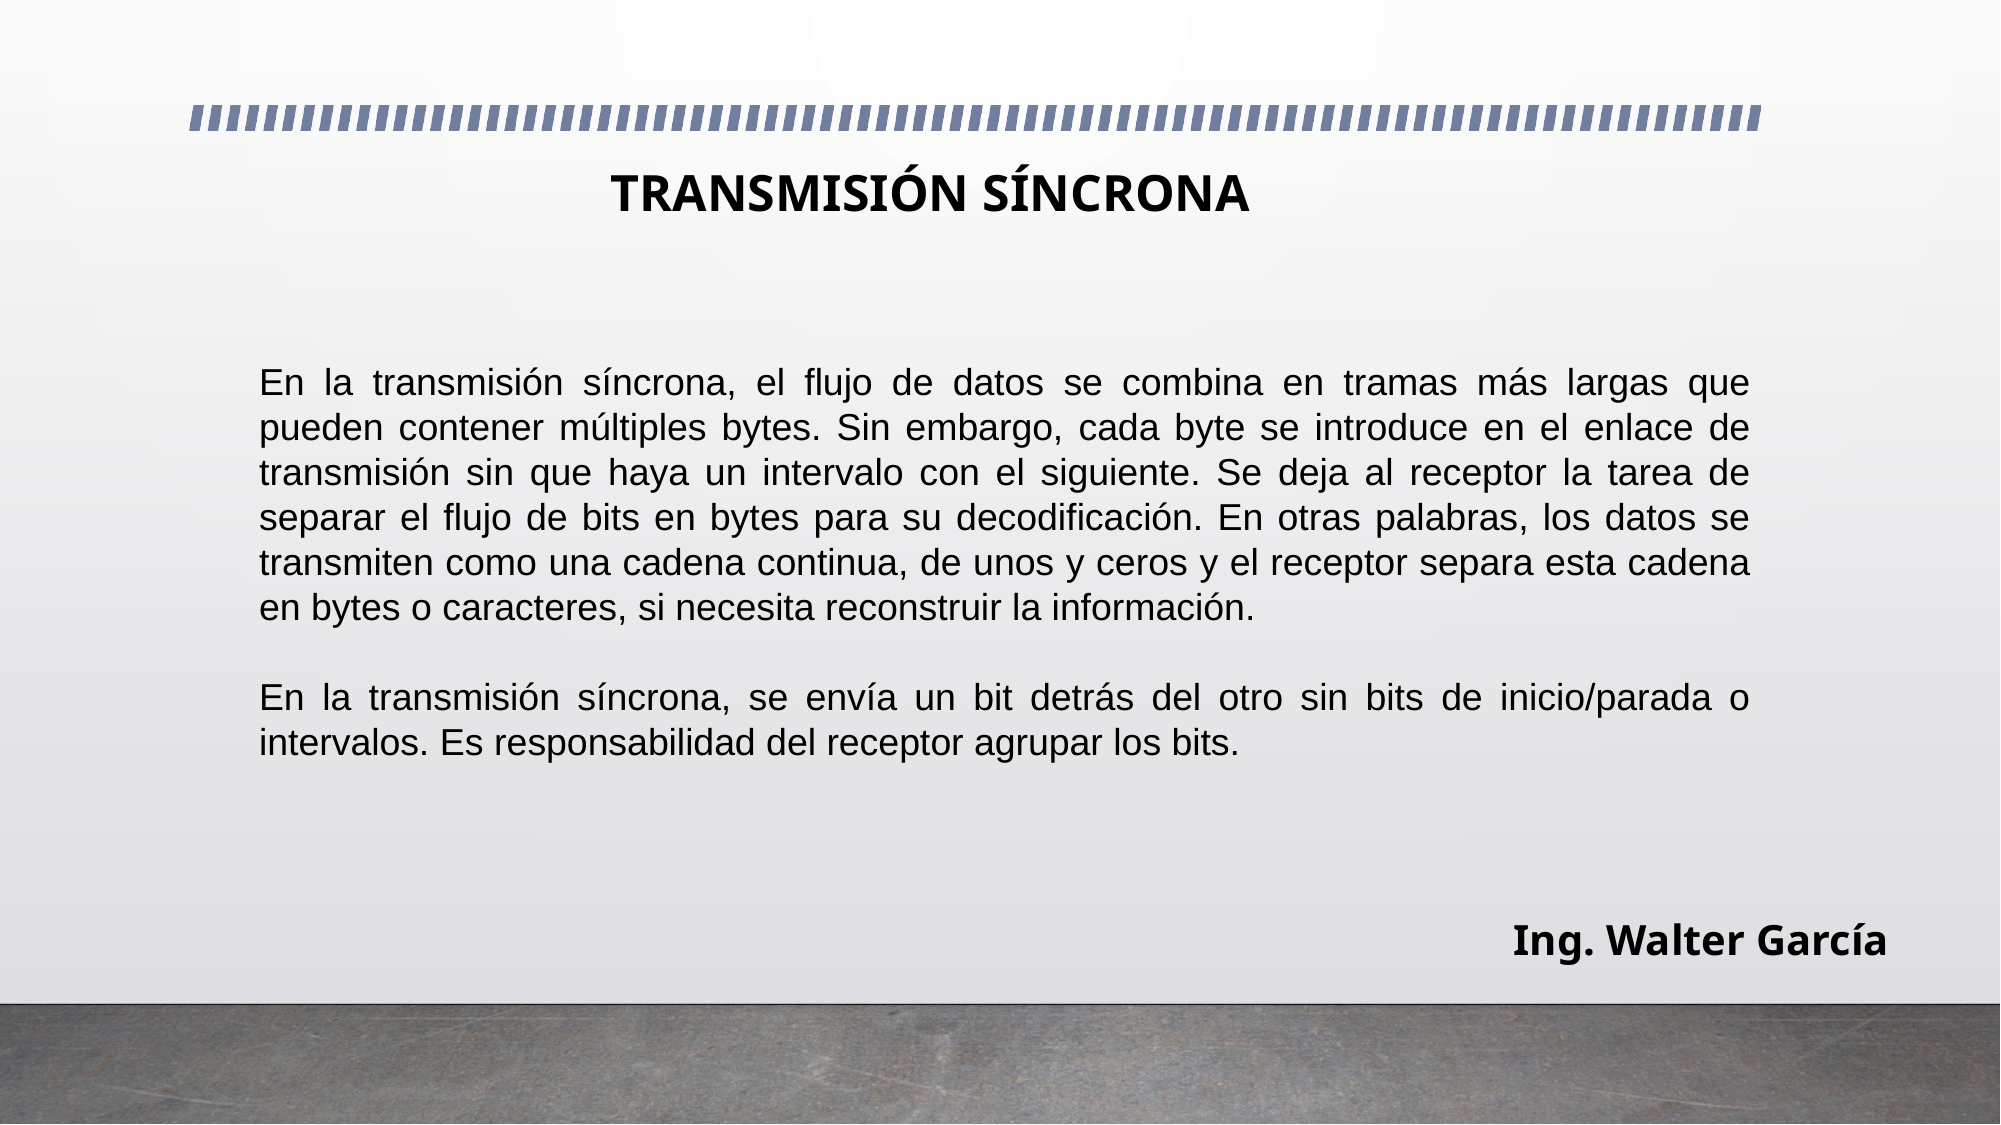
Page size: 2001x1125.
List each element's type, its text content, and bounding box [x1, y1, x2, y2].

text_box En la transmisión síncrona, el flujo de datos se combina en tramas más largas que pueden contener múltiples bytes. Sin embargo, cada byte se introduce en el enlace de transmisión sin que haya un intervalo con el siguiente. Se deja al receptor la tarea de separar el flujo de bits en bytes para su decodificación. En otras palabras, los datos se transmiten como una cadena continua, de unos y ceros y el receptor separa esta cadena en bytes o caracteres, si necesita reconstruir la información. En la transmisión síncrona, se envía un bit detrás del otro sin bits de inicio/parada o intervalos. Es responsabilidad del receptor agrupar los bits. [244, 350, 1766, 771]
picture [0, 1004, 2000, 1124]
title TRANSMISIÓN SÍNCRONA [284, 130, 1577, 229]
text_box Ing. Walter García [1490, 911, 2000, 973]
